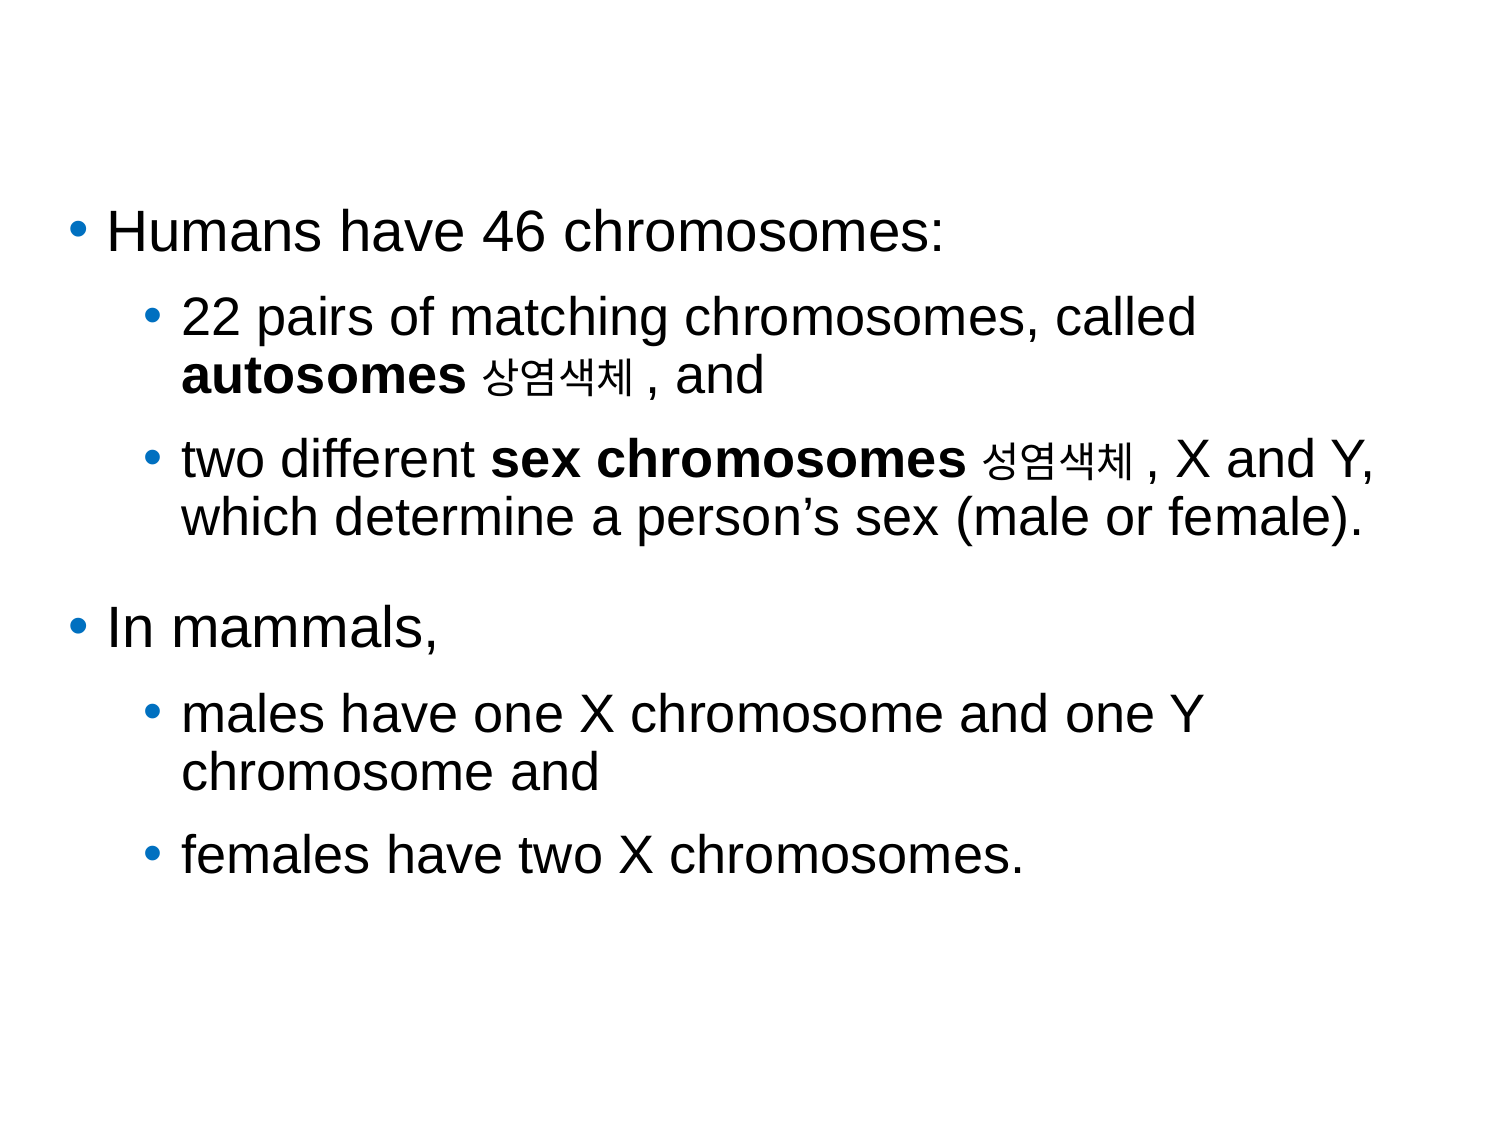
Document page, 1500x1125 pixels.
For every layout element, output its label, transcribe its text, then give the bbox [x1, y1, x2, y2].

list Humans have 46 chromosomes: 22 pairs of matching chromosomes, called autosomes상염색체, and two different sex chromosomes성염색체, X and Y, which determine a person’s sex (male or female). In mammals, males have one X chromosome and one Y chromosome and females have two X chromosomes. [53, 193, 1456, 915]
